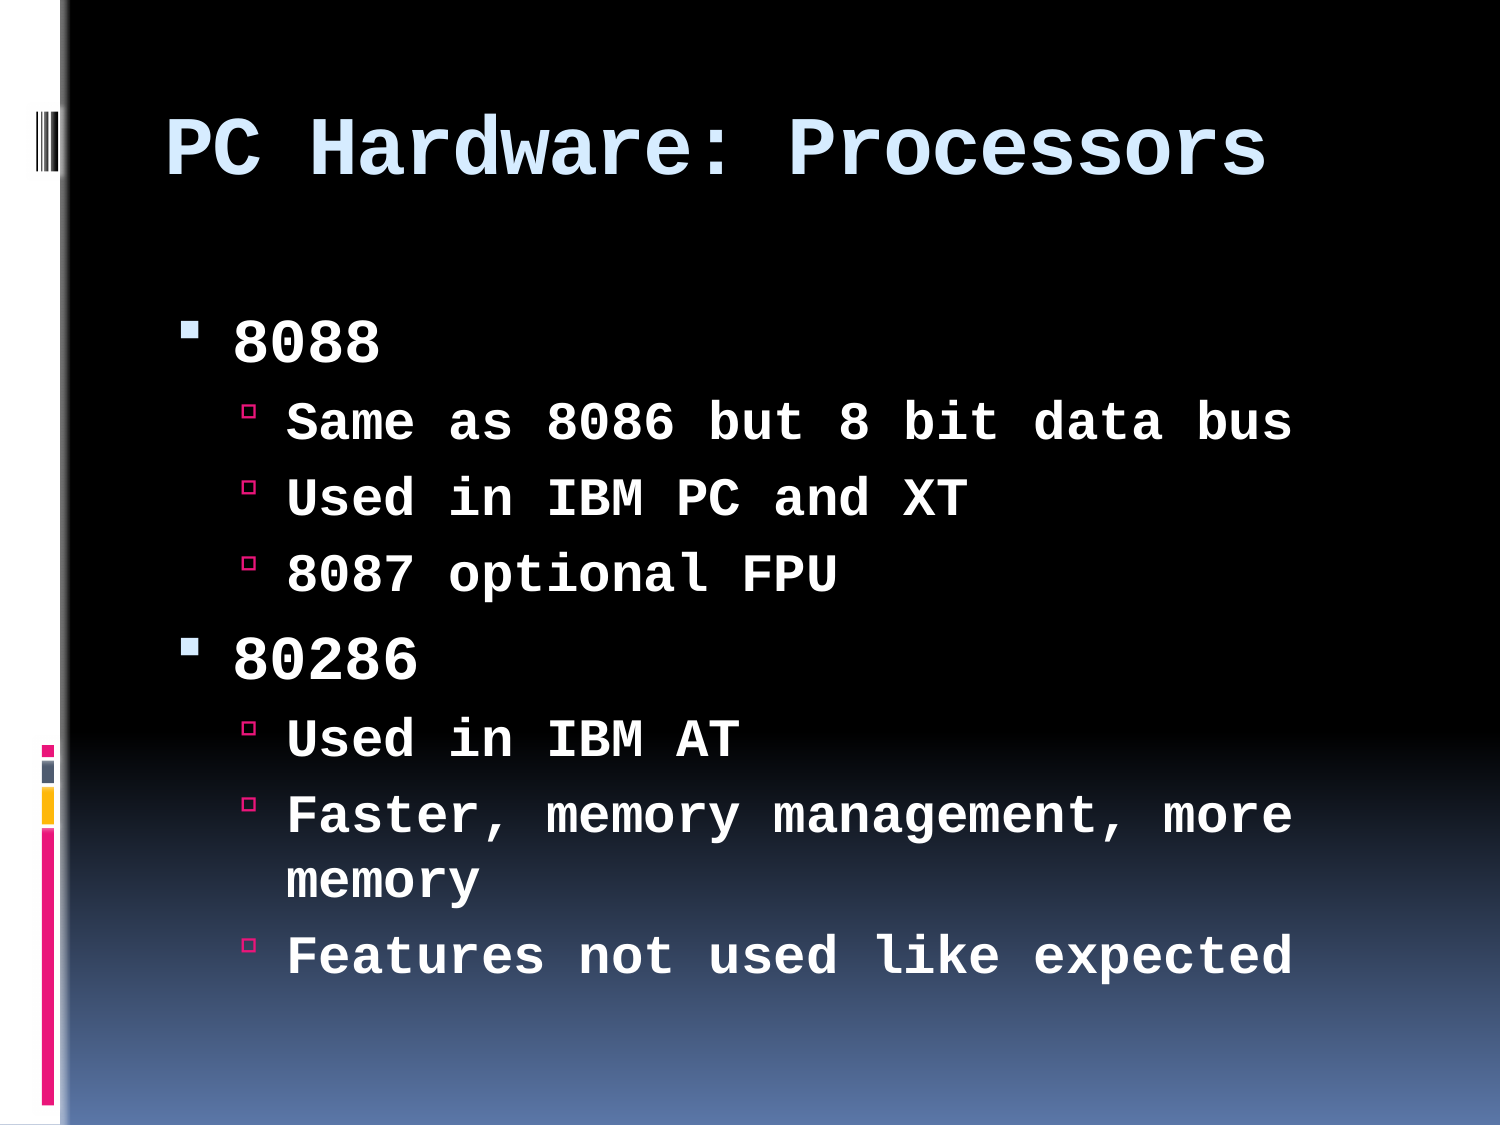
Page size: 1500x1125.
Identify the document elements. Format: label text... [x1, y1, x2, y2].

list 8088 Same as 8086 but 8 bit data bus Used in IBM PC and XT 8087 optional FPU 80286 Used in IBM AT Faster, memory management, more memory Features not used like expected [150, 292, 1425, 1043]
title PC Hardware: Processors [150, 83, 1425, 234]
